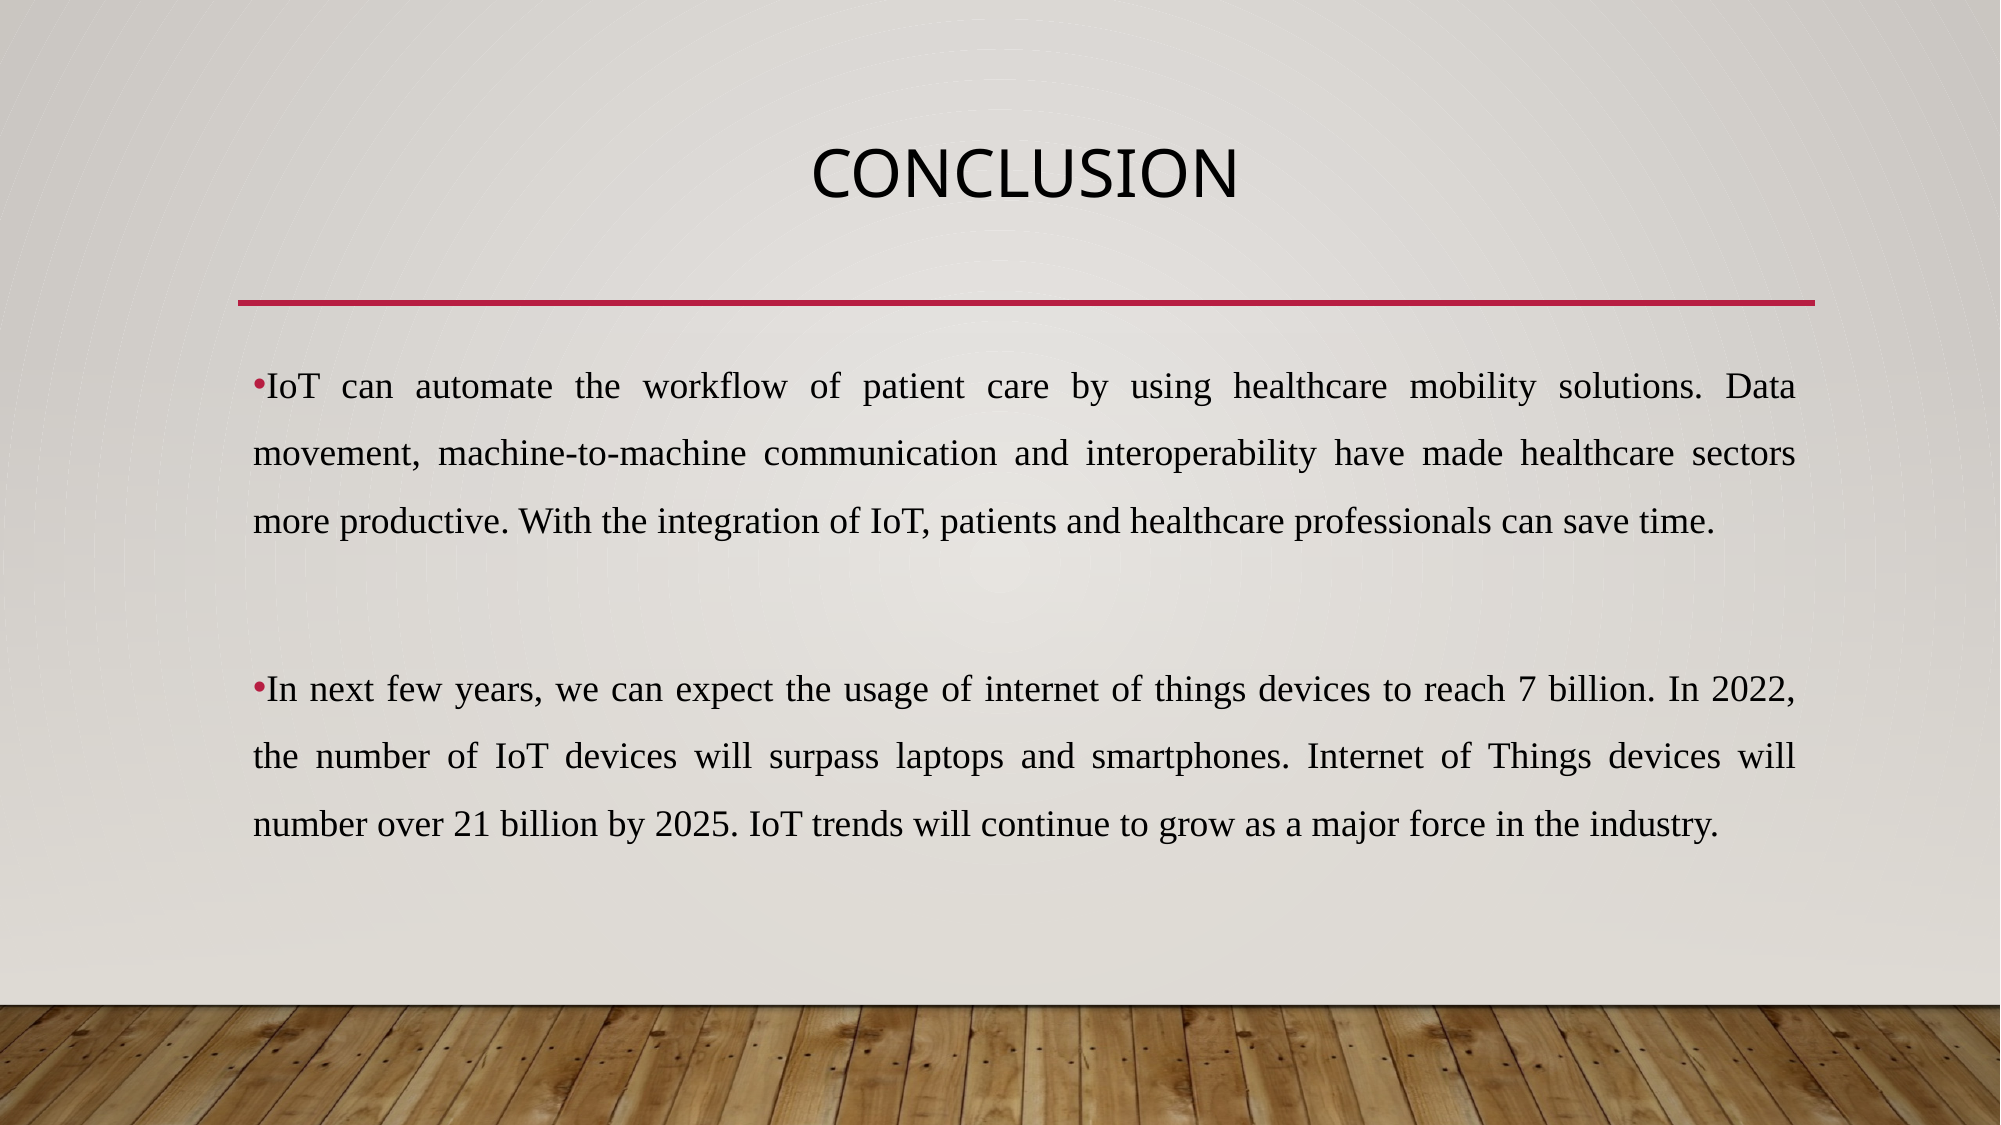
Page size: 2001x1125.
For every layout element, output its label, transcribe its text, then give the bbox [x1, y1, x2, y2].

picture [0, 1005, 2000, 1125]
title CONCLUSION [238, 131, 1814, 305]
list IoT can automate the workflow of patient care by using healthcare mobility solutions. Data movement, machine-to-machine communication and interoperability have made healthcare sectors more productive. With the integration of IoT, patients and healthcare professionals can save time. In next few years, we can expect the usage of internet of things devices to reach 7 billion. In 2022, the number of IoT devices will surpass laptops and smartphones. Internet of Things devices will number over 21 billion by 2025. IoT trends will continue to grow as a major force in the industry. [238, 330, 1814, 897]
